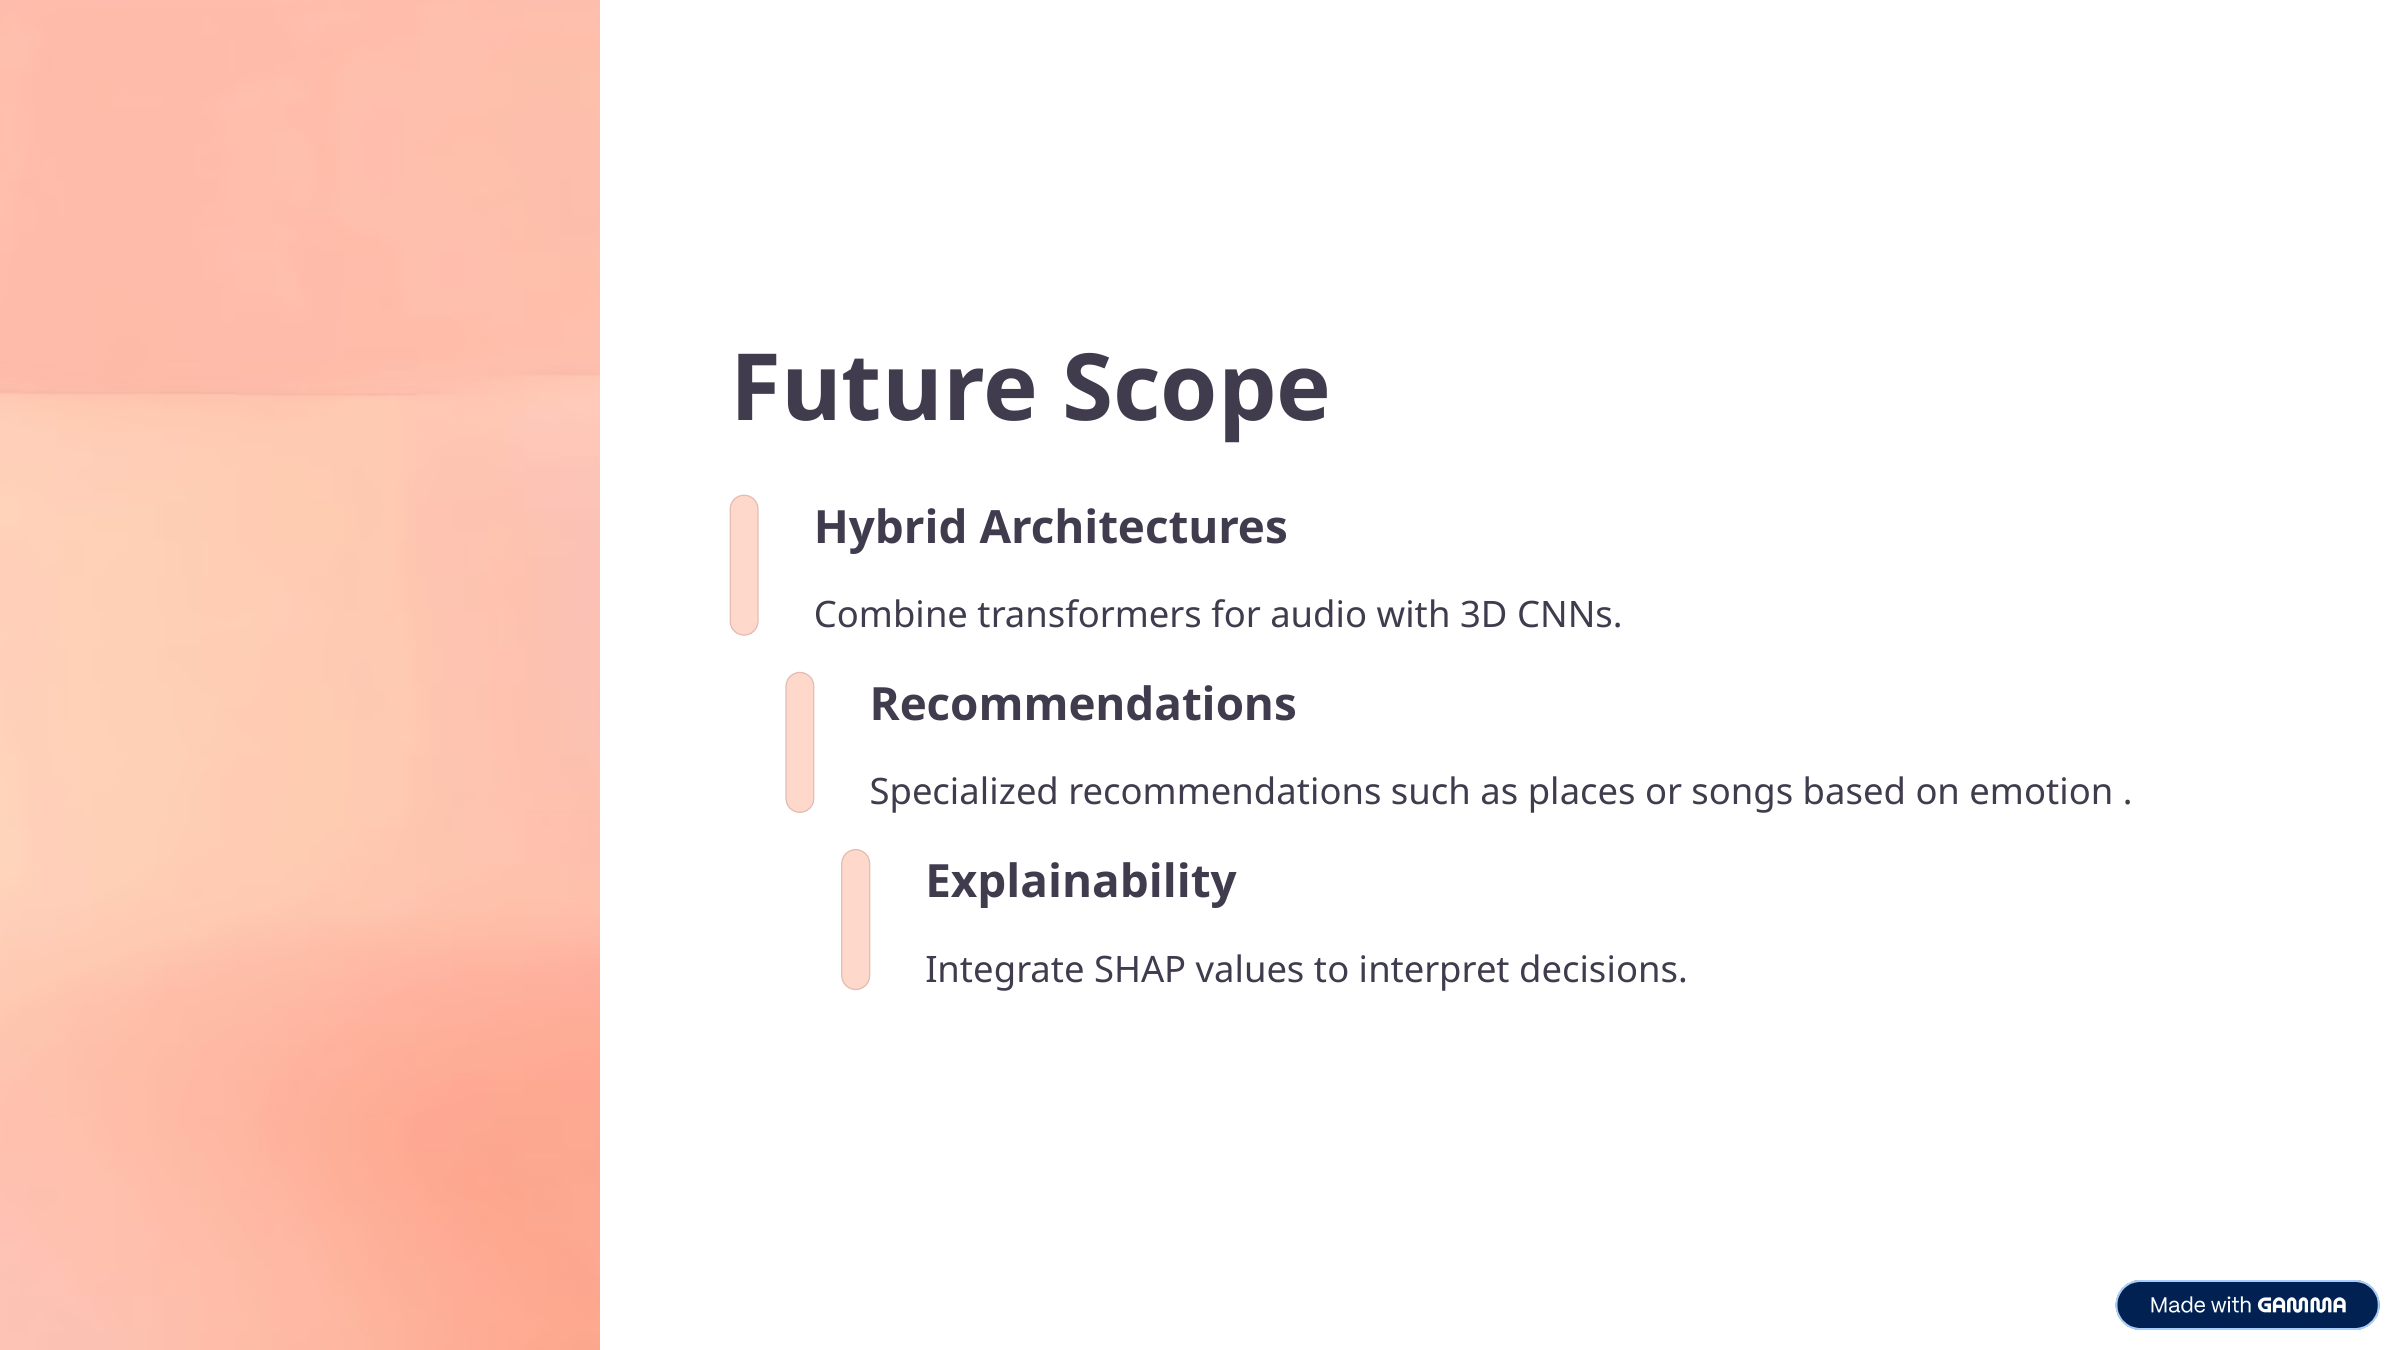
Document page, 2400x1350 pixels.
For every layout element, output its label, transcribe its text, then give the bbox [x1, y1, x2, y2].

text_box Hybrid Architectures [813, 495, 1294, 554]
picture [2106, 1271, 2389, 1339]
text_box Explainability [925, 849, 1391, 908]
text_box Specialized recommendations such as places or songs based on emotion . [869, 752, 2270, 813]
text_box Integrate SHAP values to interpret decisions. [925, 930, 2270, 990]
text_box [785, 672, 814, 813]
text_box Future Scope [730, 323, 1661, 440]
text_box [841, 849, 870, 990]
text_box Recommendations [869, 672, 1335, 731]
text_box [730, 495, 759, 636]
text_box Combine transformers for audio with 3D CNNs. [813, 575, 2270, 636]
picture [0, 0, 600, 1350]
